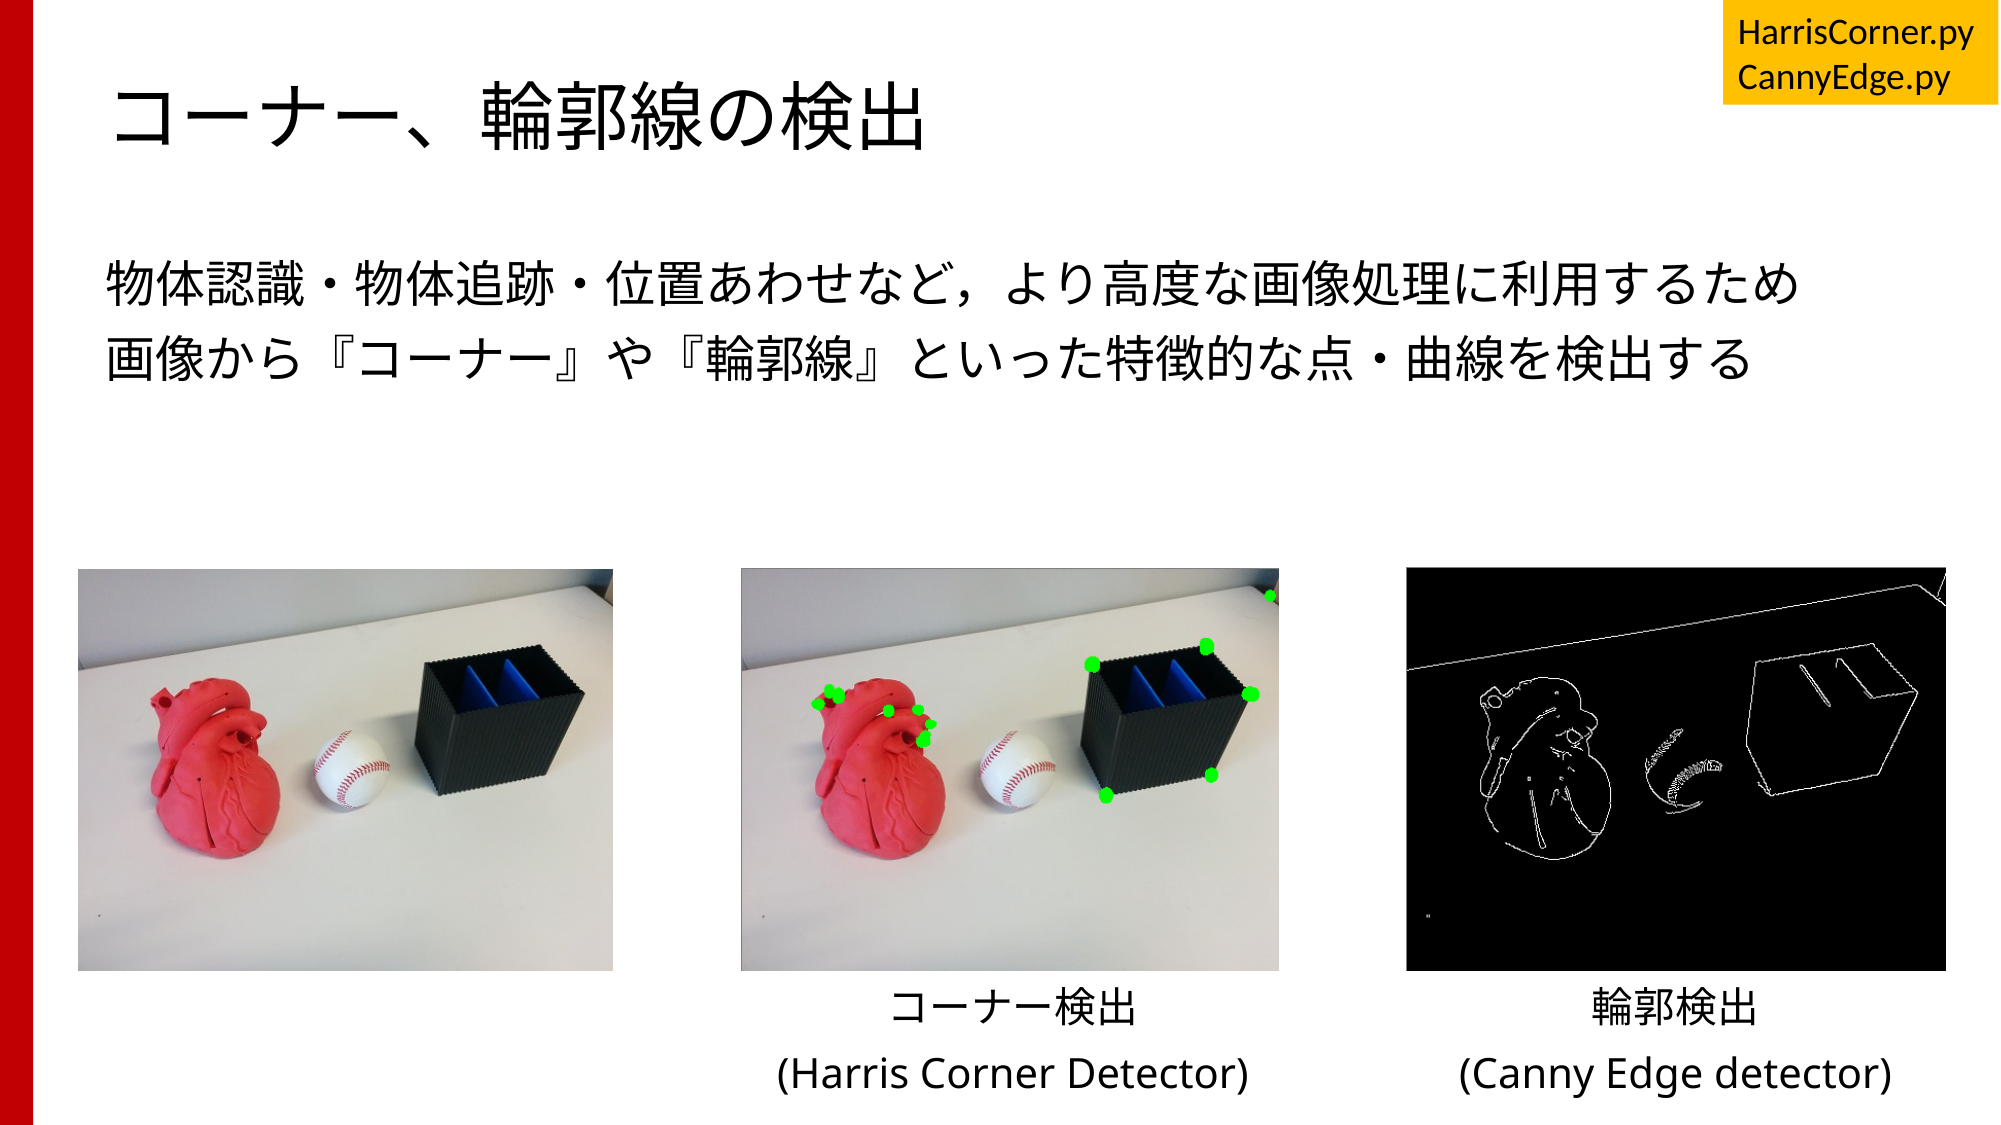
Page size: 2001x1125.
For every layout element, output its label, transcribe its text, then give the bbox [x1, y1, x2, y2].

picture [78, 569, 614, 971]
list 物体認識・物体追跡・位置あわせなど，より高度な画像処理に利用するため 画像から『コーナー』や『輪郭線』といった特徴的な点・曲線を検出する [90, 251, 1967, 453]
text_box HarrisCorner.py CannyEdge.py [1723, 0, 1999, 105]
title コーナー、輪郭線の検出 [90, 59, 1967, 181]
text_box コーナー検出 (Harris Corner Detector) [739, 979, 1287, 1125]
picture [741, 568, 1279, 971]
picture [1406, 567, 1946, 972]
text_box 輪郭検出 (Canny Edge detector) [1401, 979, 1950, 1125]
